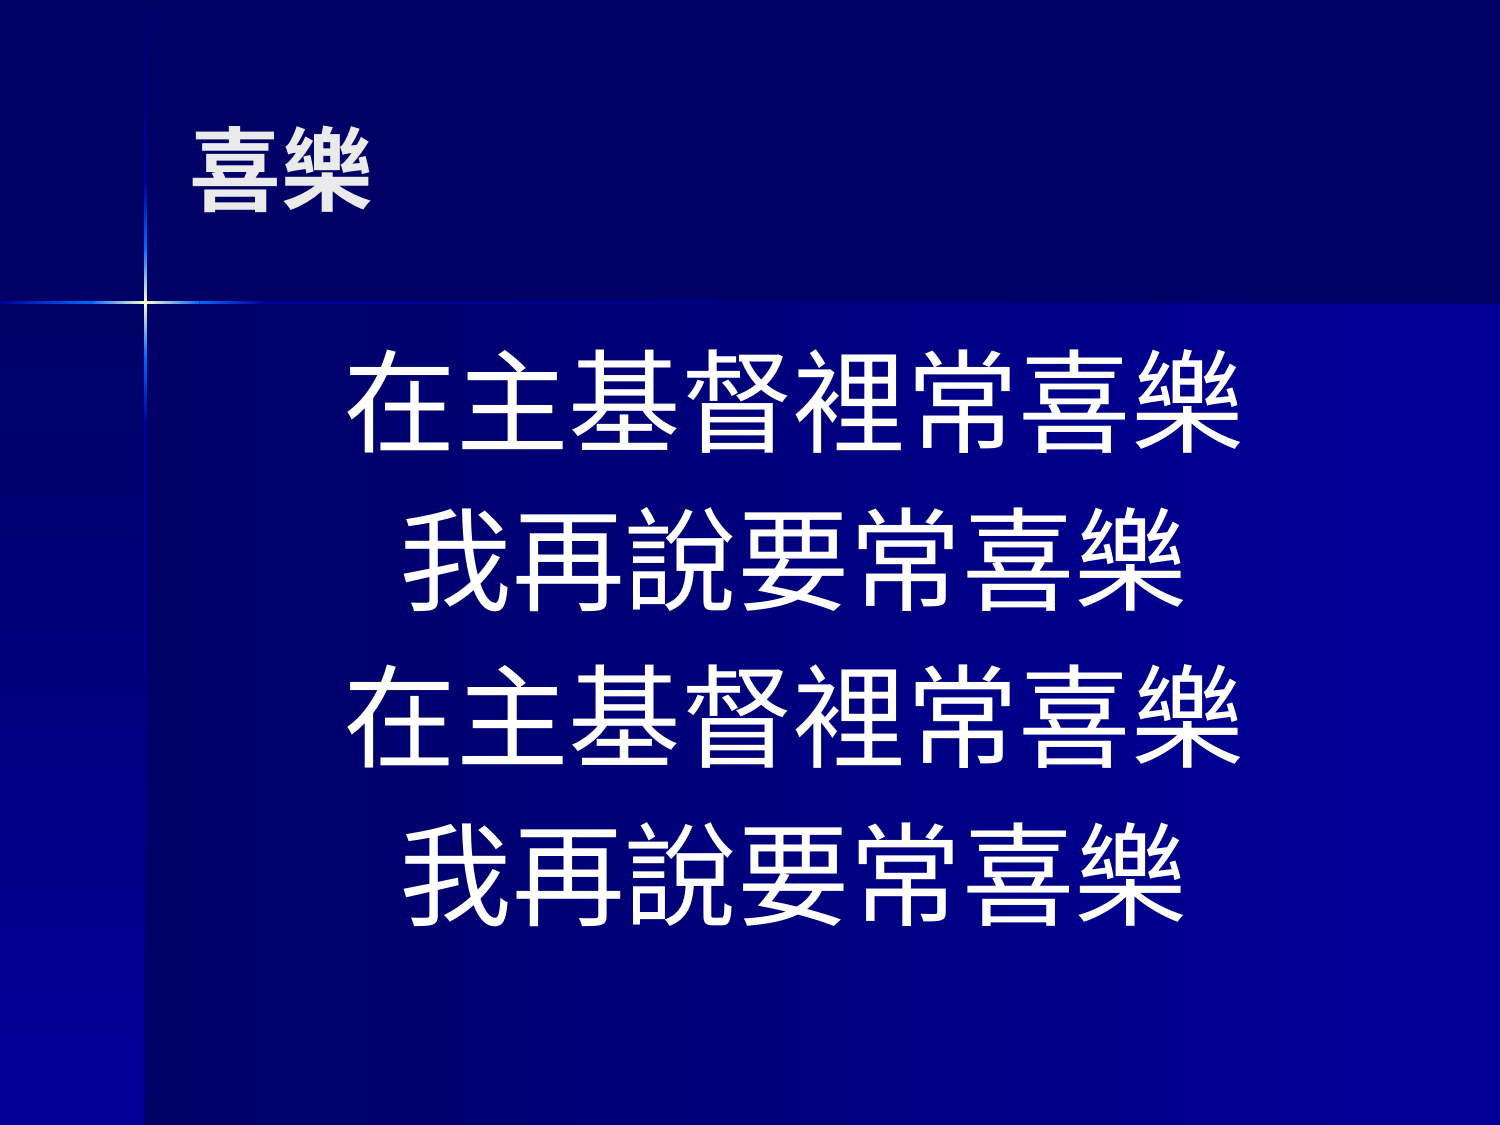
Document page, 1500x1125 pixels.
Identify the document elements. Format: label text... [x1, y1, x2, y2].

title 喜樂 [174, 49, 1413, 286]
list 在主基督裡常喜樂 我再說要常喜樂 在主基督裡常喜樂 我再說要常喜樂 [174, 324, 1413, 1001]
